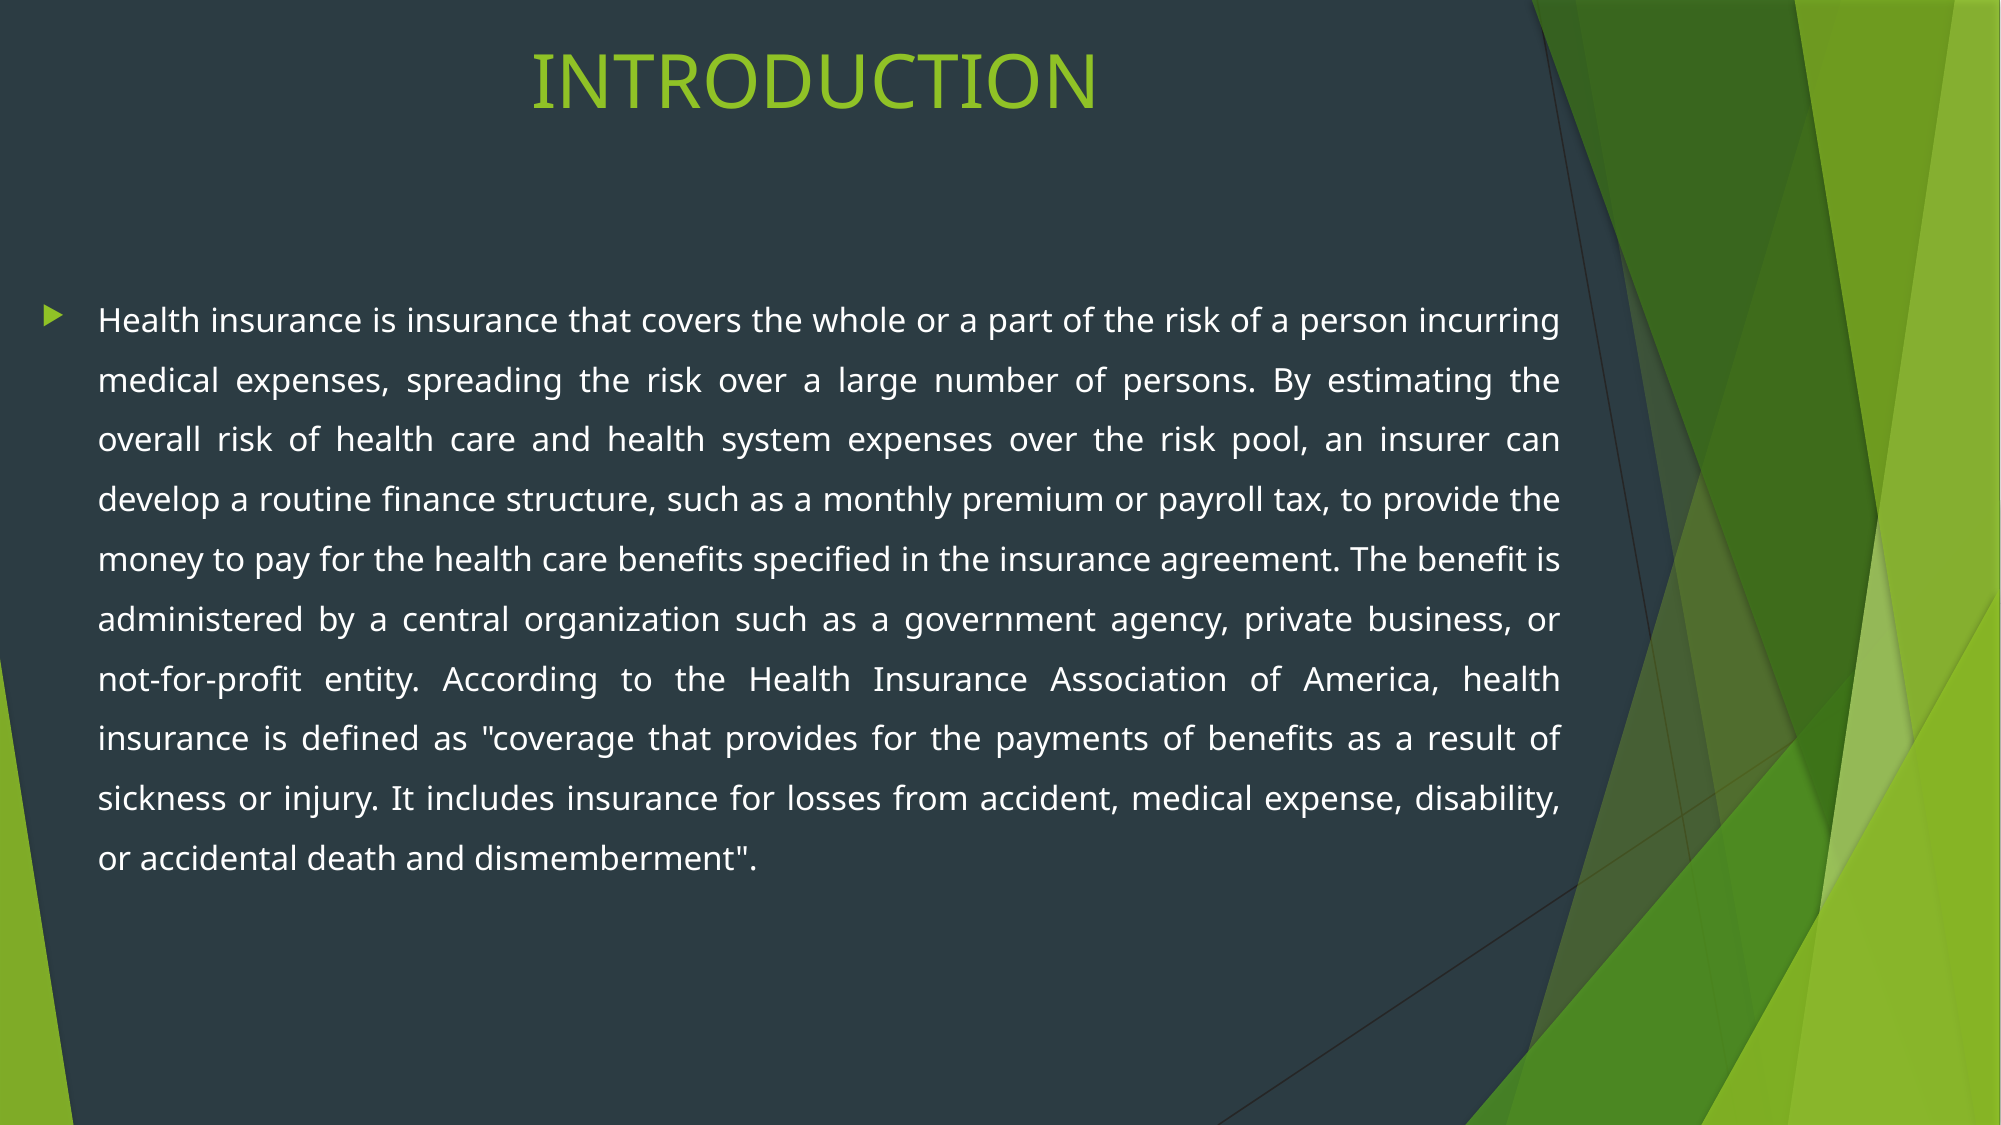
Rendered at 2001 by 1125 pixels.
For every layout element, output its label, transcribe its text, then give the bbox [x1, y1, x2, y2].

list Health insurance is insurance that covers the whole or a part of the risk of a person incurring medical expenses, spreading the risk over a large number of persons. By estimating the overall risk of health care and health system expenses over the risk pool, an insurer can develop a routine finance structure, such as a monthly premium or payroll tax, to provide the money to pay for the health care benefits specified in the insurance agreement. The benefit is administered by a central organization such as a government agency, private business, or not-for-profit entity. According to the Health Insurance Association of America, health insurance is defined as "coverage that provides for the payments of benefits as a result of sickness or injury. It includes insurance for losses from accident, medical expense, disability, or accidental death and dismemberment". [26, 271, 1579, 1125]
title INTRODUCTION [111, 25, 1522, 243]
